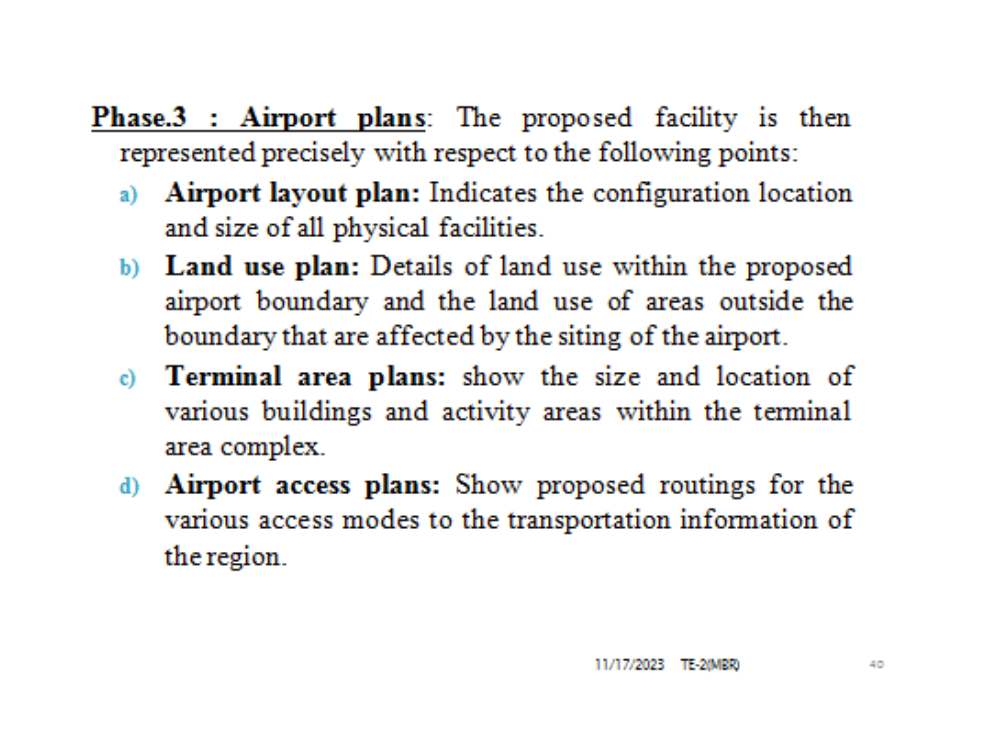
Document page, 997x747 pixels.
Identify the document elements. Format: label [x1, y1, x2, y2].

picture [24, 24, 905, 685]
